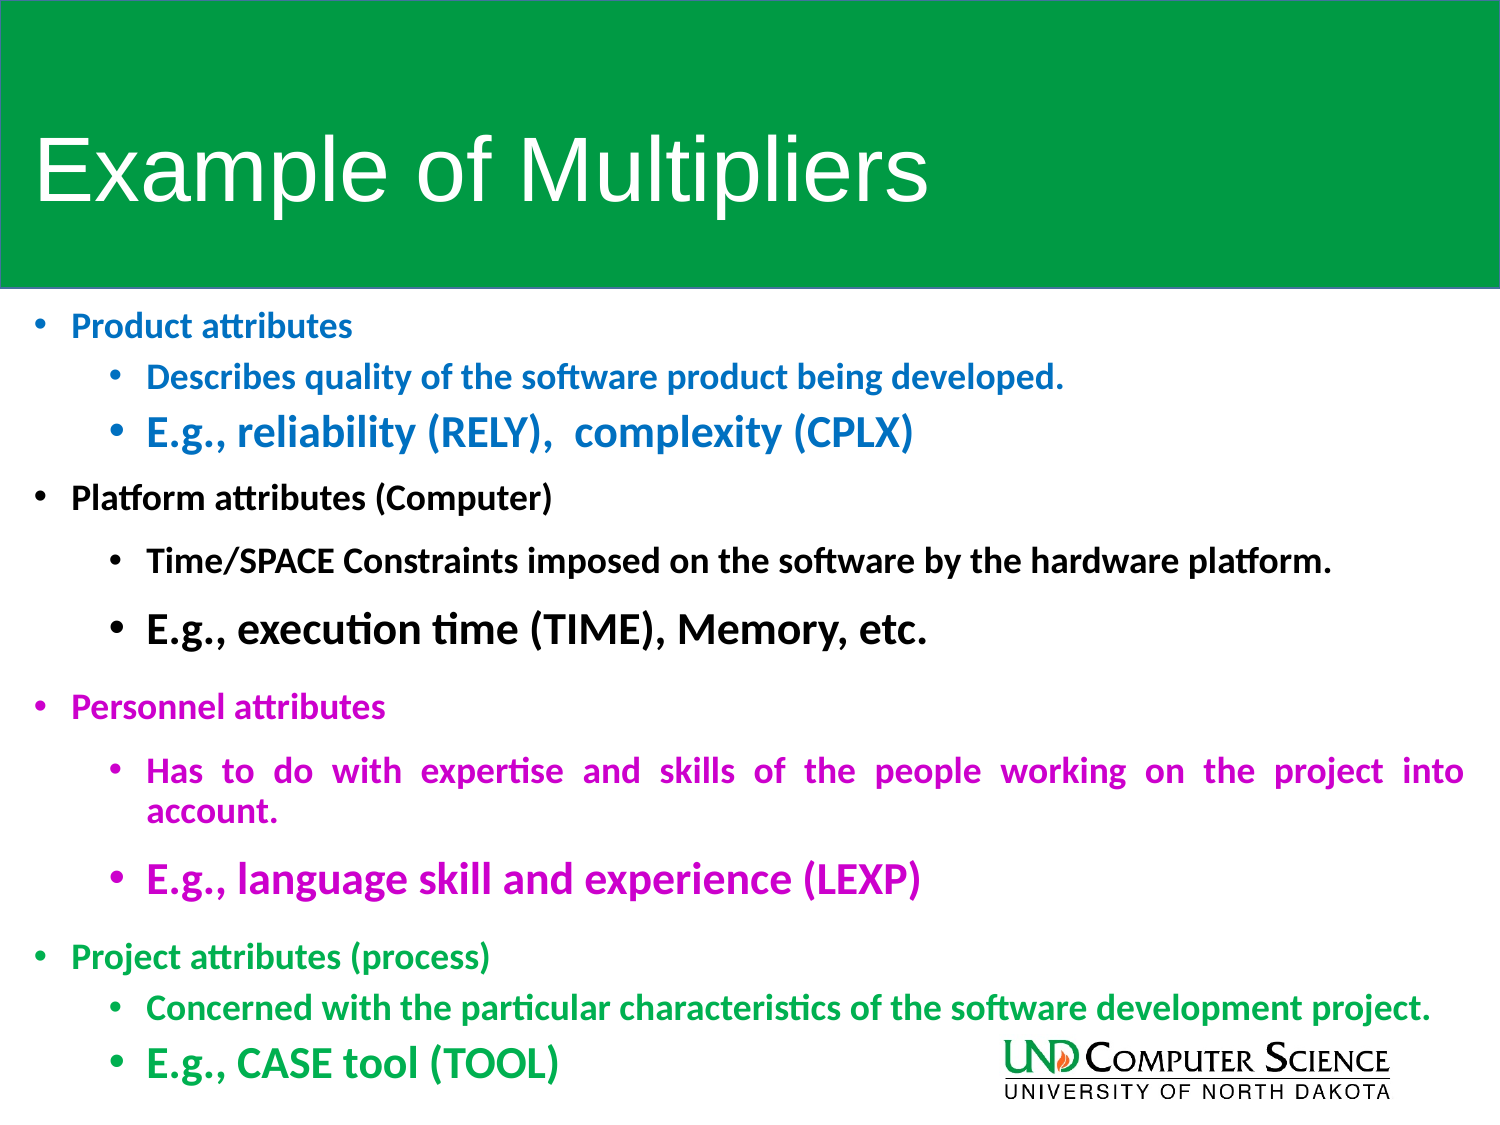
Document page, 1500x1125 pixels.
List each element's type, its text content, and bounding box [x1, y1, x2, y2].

title Example of Multipliers [18, 63, 1313, 281]
list Product attributes Describes quality of the software product being developed. E.g., reliability (RELY), complexity (CPLX) Platform attributes (Computer) Time/SPACE Constraints imposed on the software by the hardware platform. E.g., execution time (TIME), Memory, etc. Personnel attributes Has to do with expertise and skills of the people working on the project into account. E.g., language skill and experience (LEXP) Project attributes (process) Concerned with the particular characteristics of the software development project. E.g., CASE tool (TOOL) [18, 298, 1482, 1125]
